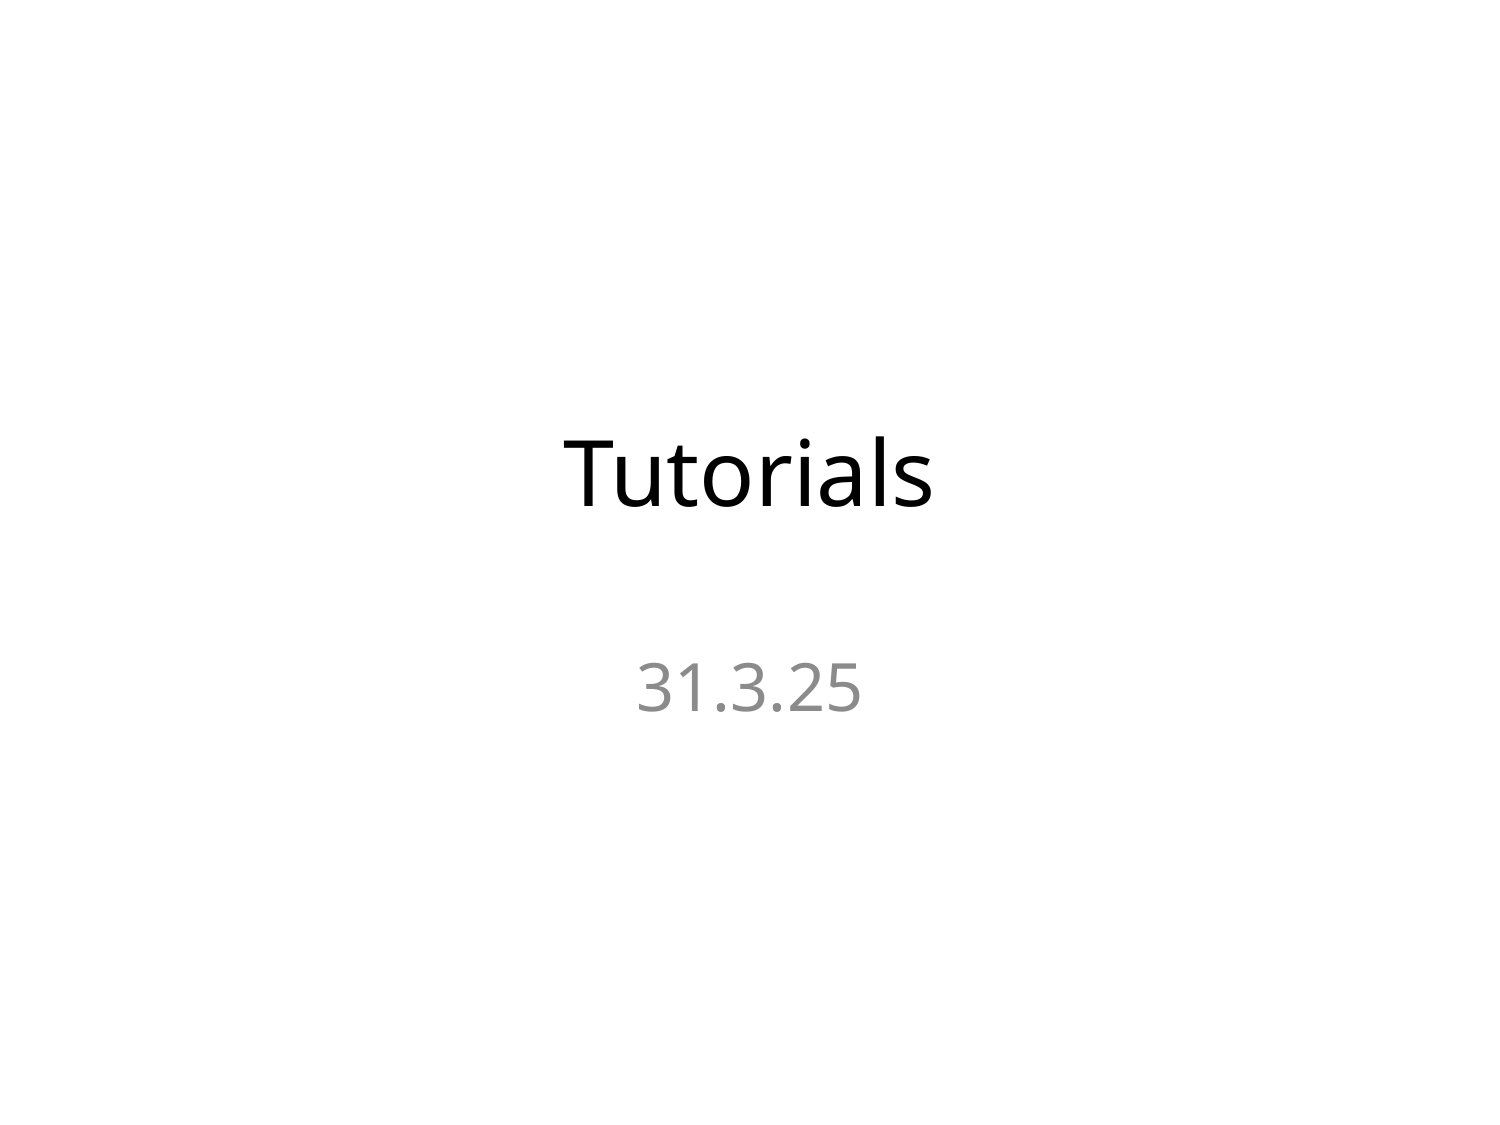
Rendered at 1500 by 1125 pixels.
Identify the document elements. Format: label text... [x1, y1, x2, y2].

subtitle 31.3.25 [225, 637, 1275, 925]
title Tutorials [112, 349, 1388, 591]
